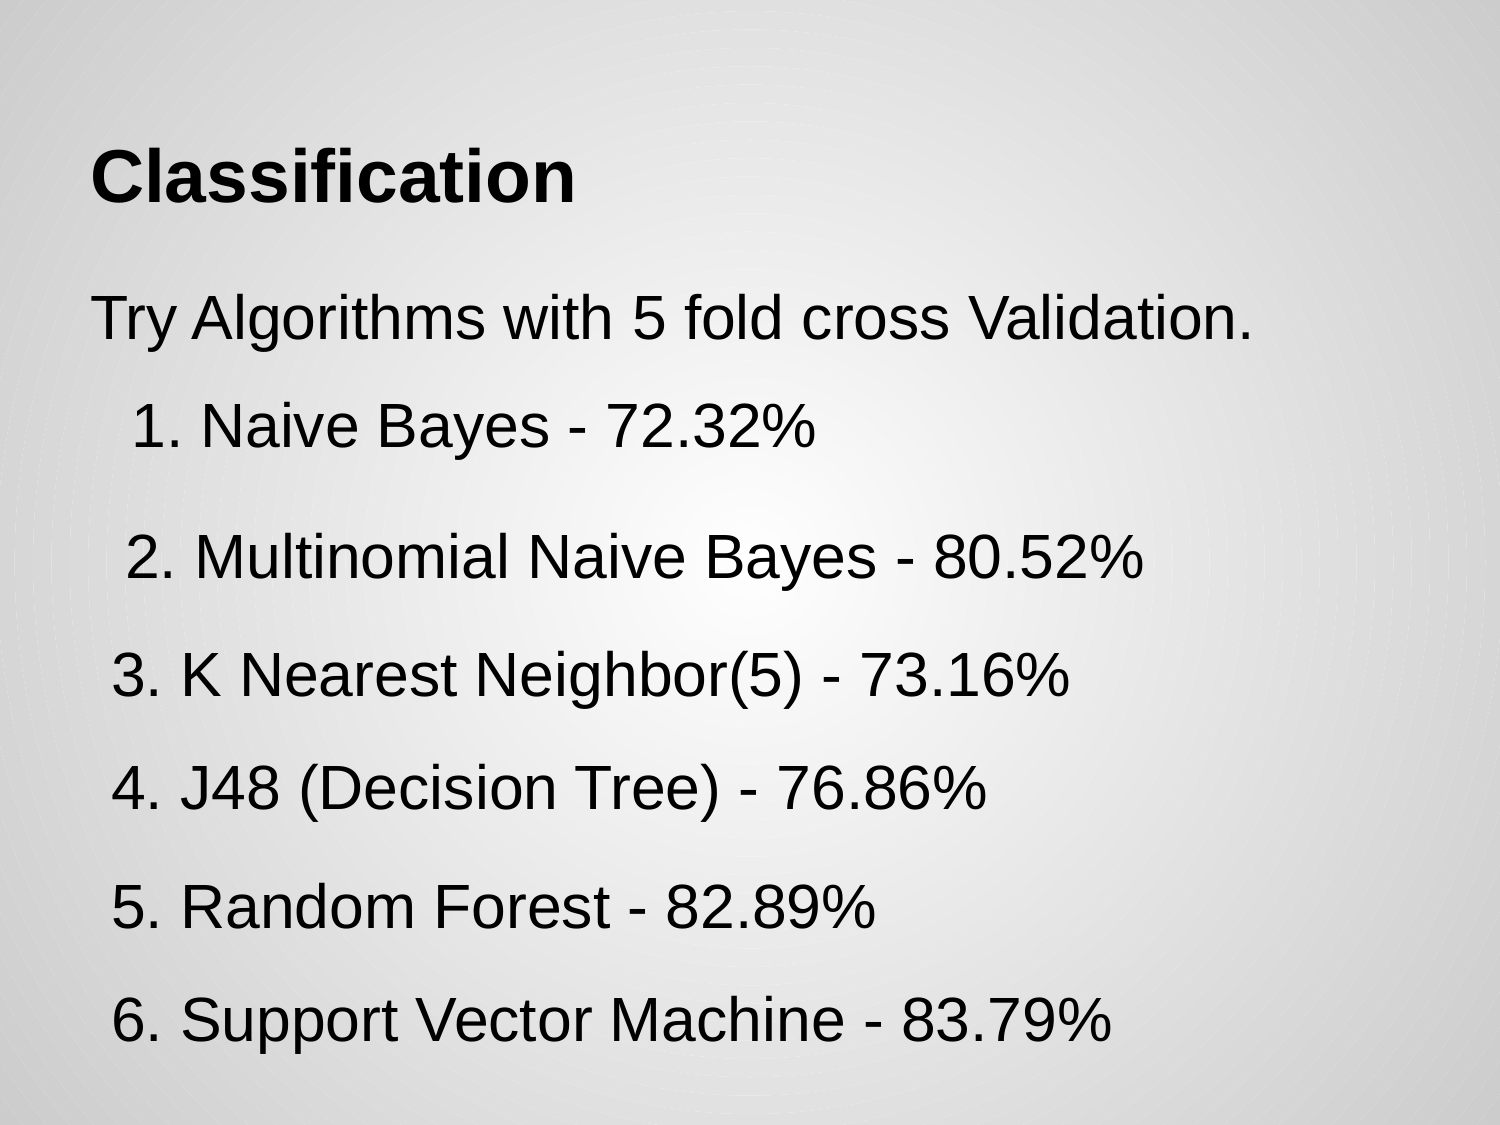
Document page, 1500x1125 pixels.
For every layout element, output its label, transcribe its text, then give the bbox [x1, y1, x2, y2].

text_box 4. J48 (Decision Tree) - 76.86% [96, 703, 1222, 809]
title Classification [75, 45, 1425, 233]
text_box Naive Bayes - 72.32% [110, 370, 1309, 495]
text_box 6. Support Vector Machine - 83.79% [96, 935, 1193, 1035]
text_box 3. K Nearest Neighbor(5) - 73.16% [96, 590, 1222, 690]
list Try Algorithms with 5 fold cross Validation. [75, 262, 1425, 1078]
text_box 2. Multinomial Naive Bayes - 80.52% [110, 472, 1236, 577]
text_box 5. Random Forest - 82.89% [96, 822, 1205, 922]
